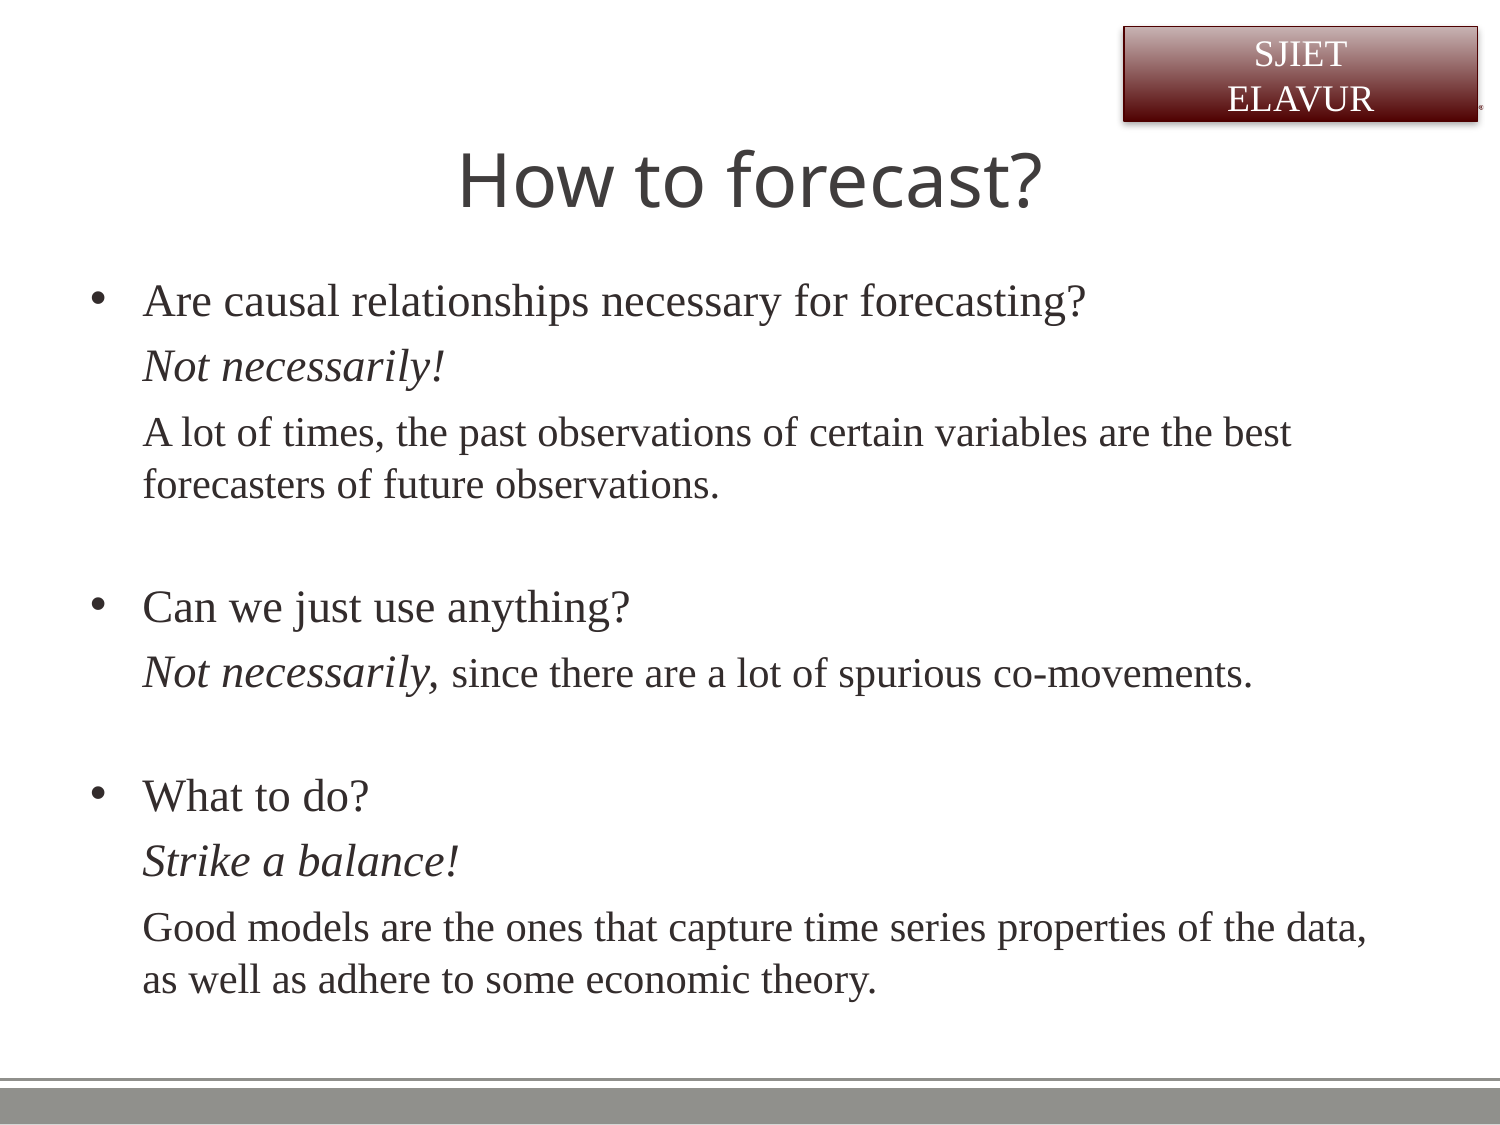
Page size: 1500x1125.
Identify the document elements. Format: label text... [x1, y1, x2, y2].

list Are causal relationships necessary for forecasting? Not necessarily! A lot of times, the past observations of certain variables are the best forecasters of future observations. Can we just use anything? Not necessarily, since there are a lot of spurious co-movements. What to do? Strike a balance! Good models are the ones that capture time series properties of the data, as well as adhere to some economic theory. [75, 262, 1425, 1016]
title How to forecast? [75, 122, 1425, 233]
text_box SJIET ELAVUR [1123, 26, 1478, 122]
picture [1118, 0, 1500, 208]
